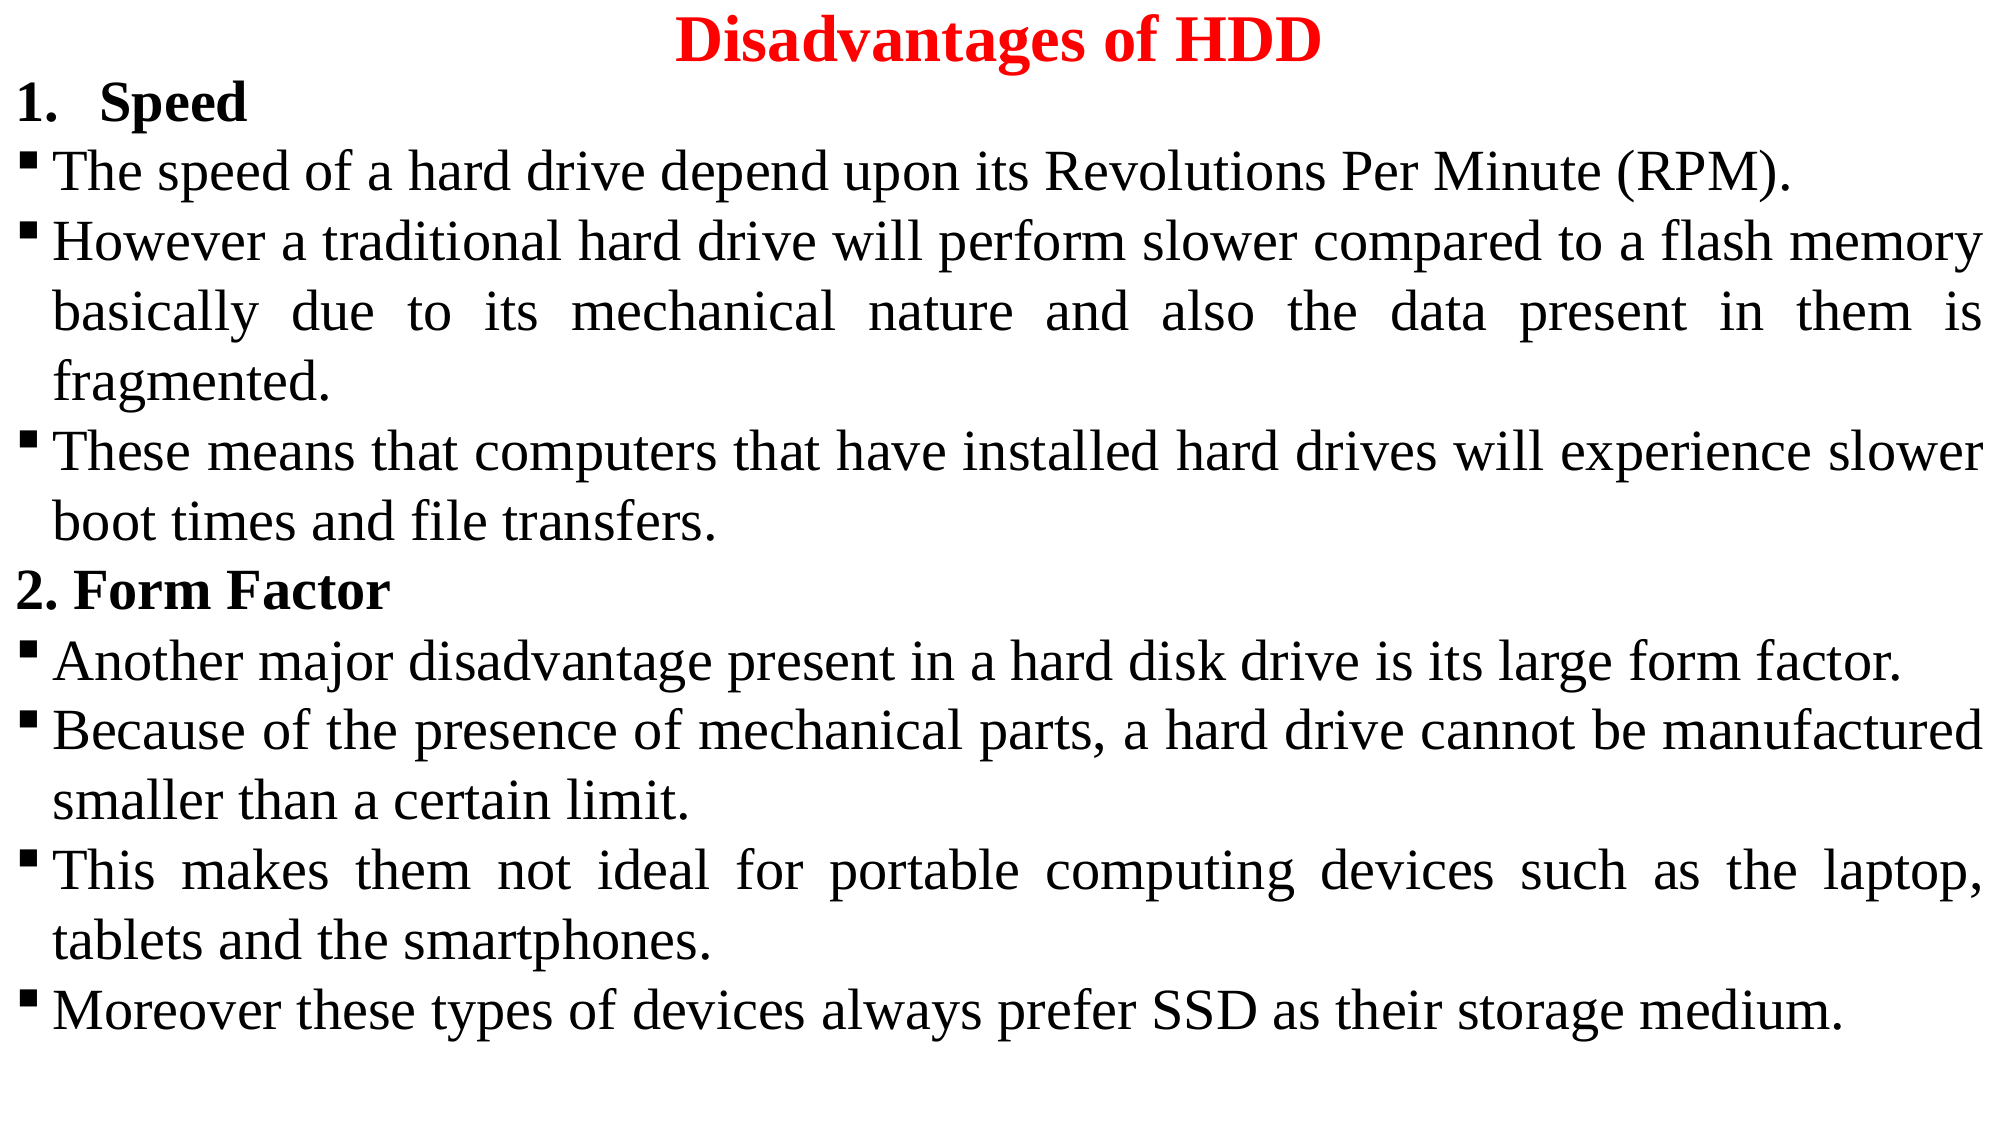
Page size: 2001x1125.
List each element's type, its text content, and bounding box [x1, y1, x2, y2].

title Disadvantages of HDD [137, 0, 1863, 55]
list Speed The speed of a hard drive depend upon its Revolutions Per Minute (RPM). However a traditional hard drive will perform slower compared to a flash memory basically due to its mechanical nature and also the data present in them is fragmented. These means that computers that have installed hard drives will experience slower boot times and file transfers. 2. Form Factor Another major disadvantage present in a hard disk drive is its large form factor. Because of the presence of mechanical parts, a hard drive cannot be manufactured smaller than a certain limit. This makes them not ideal for portable computing devices such as the laptop, tablets and the smartphones. Moreover these types of devices always prefer SSD as their storage medium. [0, 55, 2000, 1125]
